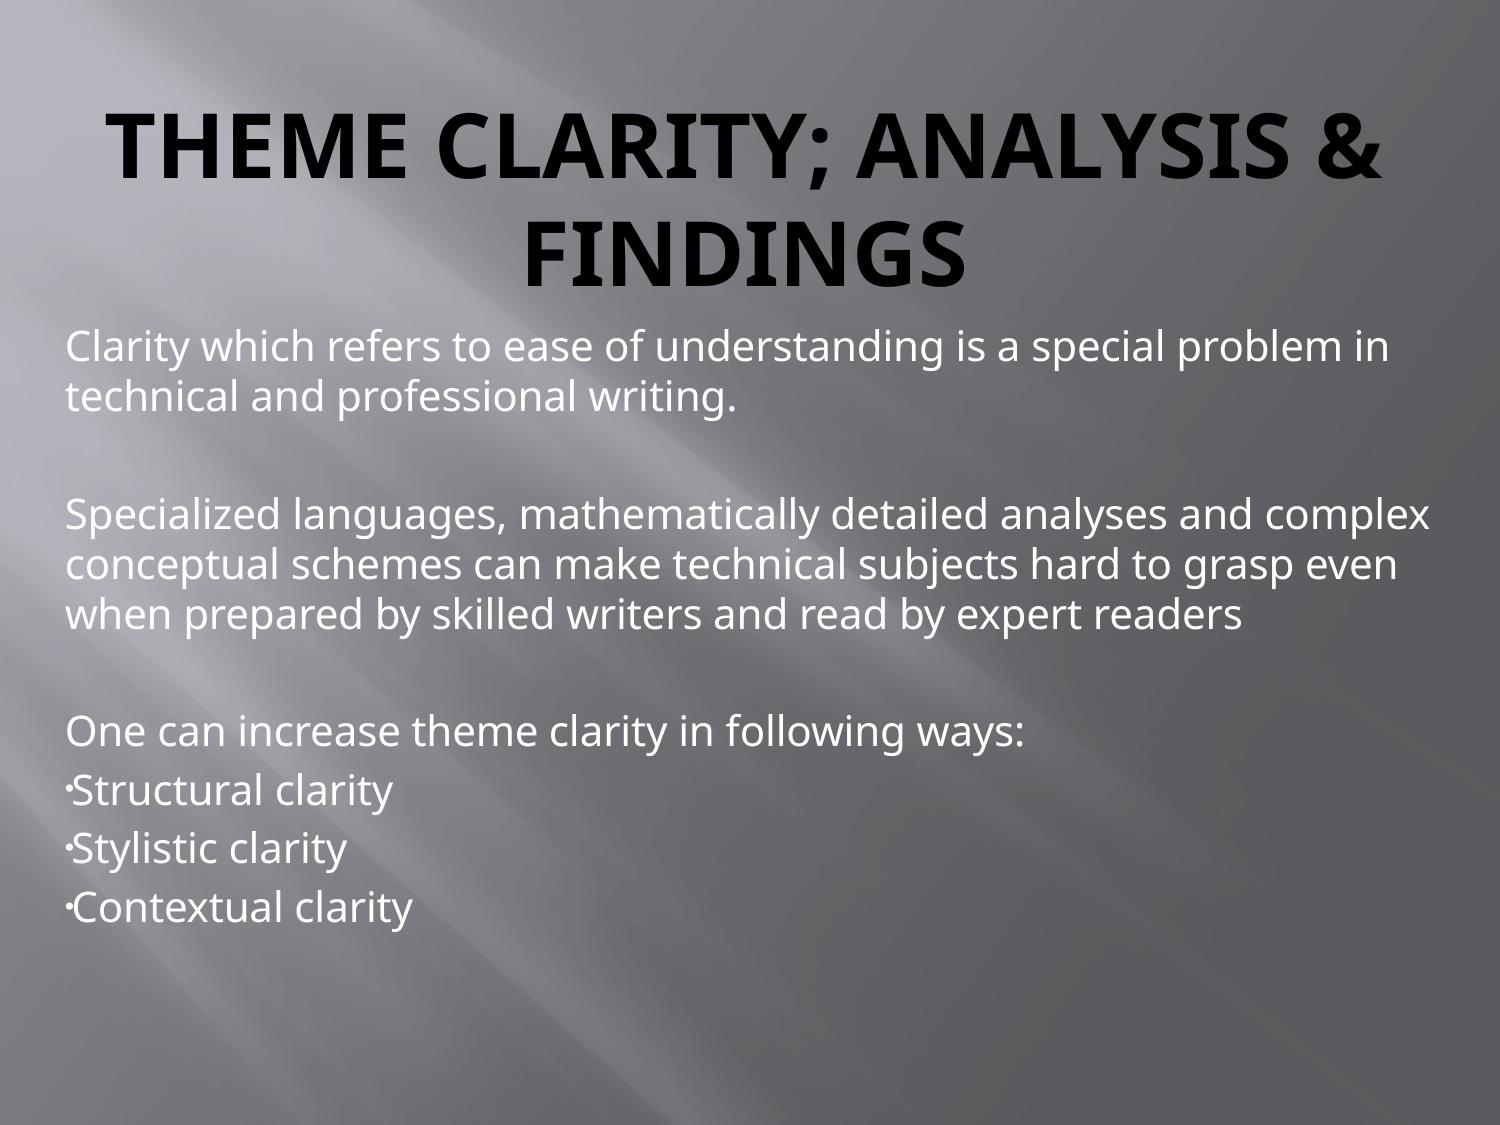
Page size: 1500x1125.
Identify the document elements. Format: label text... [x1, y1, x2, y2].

subtitle Clarity which refers to ease of understanding is a special problem in technical and professional writing. Specialized languages, mathematically detailed analyses and complex conceptual schemes can make technical subjects hard to grasp even when prepared by skilled writers and read by expert readers One can increase theme clarity in following ways: Structural clarity Stylistic clarity Contextual clarity [50, 312, 1450, 1075]
title Theme clarity; Analysis & Findings [69, 87, 1420, 312]
